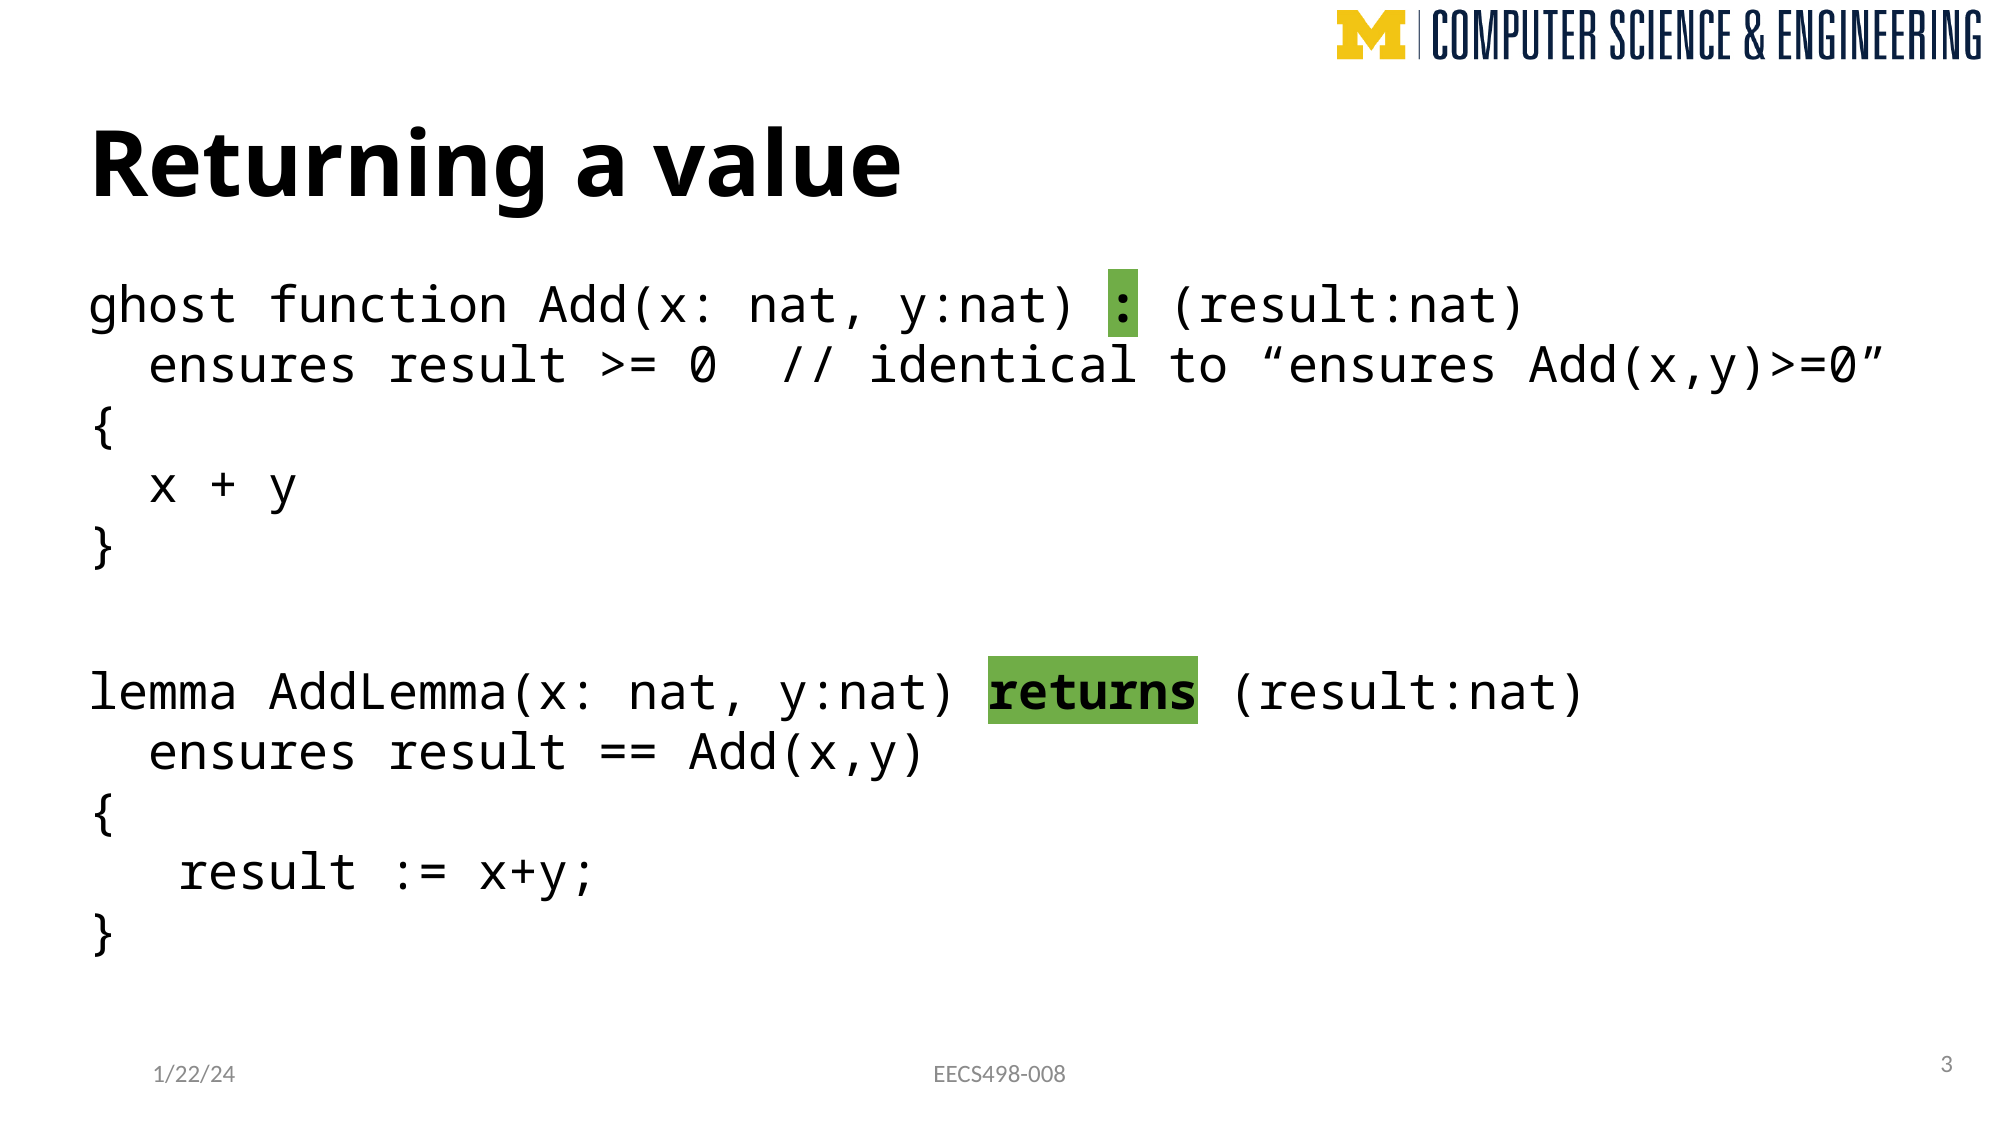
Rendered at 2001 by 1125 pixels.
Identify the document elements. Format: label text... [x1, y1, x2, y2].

slide_number 3 [1853, 1019, 1974, 1106]
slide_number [137, 1042, 588, 1103]
picture [1337, 9, 1981, 60]
list ghost function Add(x: nat, y:nat) : (result:nat) ensures result >= 0 // identical to “ensures Add(x,y)>=0” { x + y } lemma AddLemma(x: nat, y:nat) returns (result:nat) ensures result == Add(x,y) { result := x+y; } [68, 252, 1932, 1000]
title Returning a value [68, 97, 1932, 223]
footer EECS498-008 [662, 1042, 1338, 1103]
